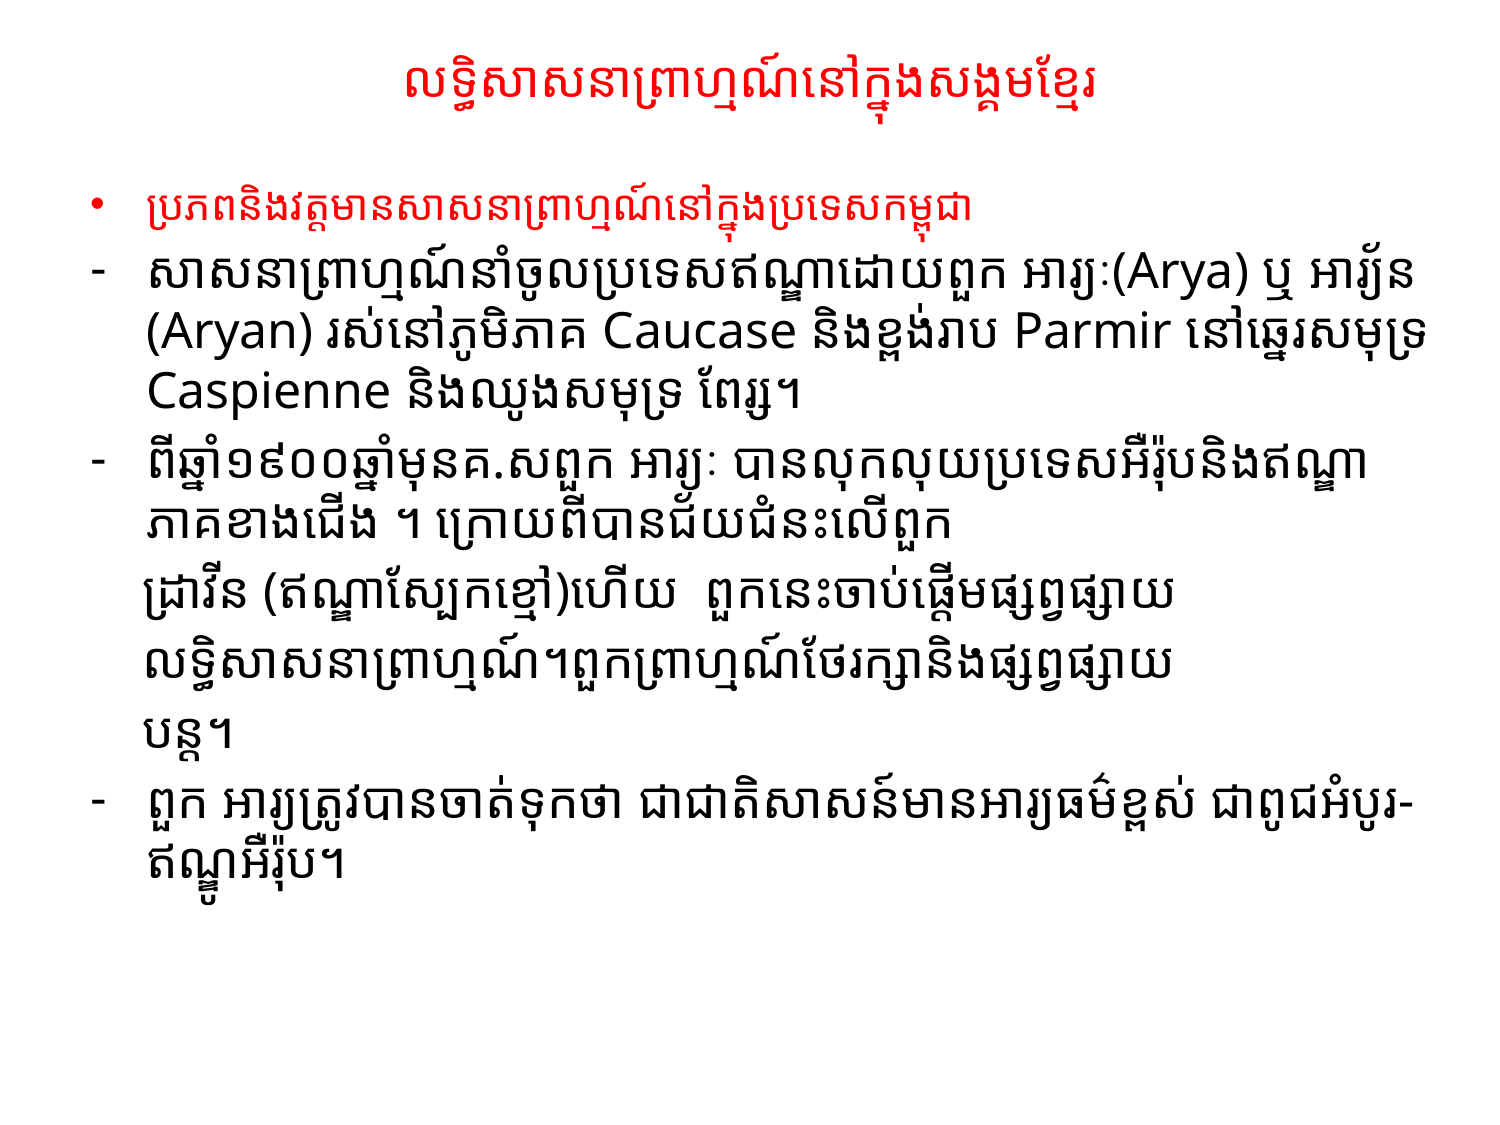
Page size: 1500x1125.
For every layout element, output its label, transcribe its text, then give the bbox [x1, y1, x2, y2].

title លទ្ធិសាសនាព្រាហ្មណ៍នៅក្នុងសង្គមខ្មែរ [75, 44, 1425, 112]
list ប្រភពនិងវត្តមានសាសនាព្រាហ្មណ៍នៅក្នុងប្រទេសកម្ពុជា សាសនាព្រាហ្មណ៍នាំចូលប្រទេសឥណ្ឌាដោយពួក អារ្យៈ(Arya) ឬ អារ្យ័ន (Aryan) រស់នៅភូមិភាគ Caucase និងខ្ពង់រាប Parmir នៅឆ្នេរសមុទ្រ Caspienne និងឈូងសមុទ្រ ពែរ្ស។ ពីឆ្នាំ១៩០០ឆ្នាំមុនគ.សពួក អារ្យៈ បានលុកលុយប្រទេសអឺរ៉ុបនិងឥណ្ឌាភាគខាងជើង ។ ក្រោយពីបានជ័យជំនះលើពួក ដ្រាវីន (ឥណ្ឌាស្បែកខ្មៅ)ហើយ ពួកនេះចាប់ផ្តើមផ្សព្វផ្សាយ លទ្ធិសាសនាព្រាហ្មណ៍។ពួកព្រាហ្មណ៍ថែរក្សានិងផ្សព្វផ្សាយ បន្ត។ ពួក អារ្យត្រូវបានចាត់ទុកថា ជាជាតិសាសន៍មានអារ្យធម៌ខ្ពស់ ជាពូជអំបូរ-ឥណ្ឌូអឺរ៉ុប។ [75, 112, 1463, 1005]
